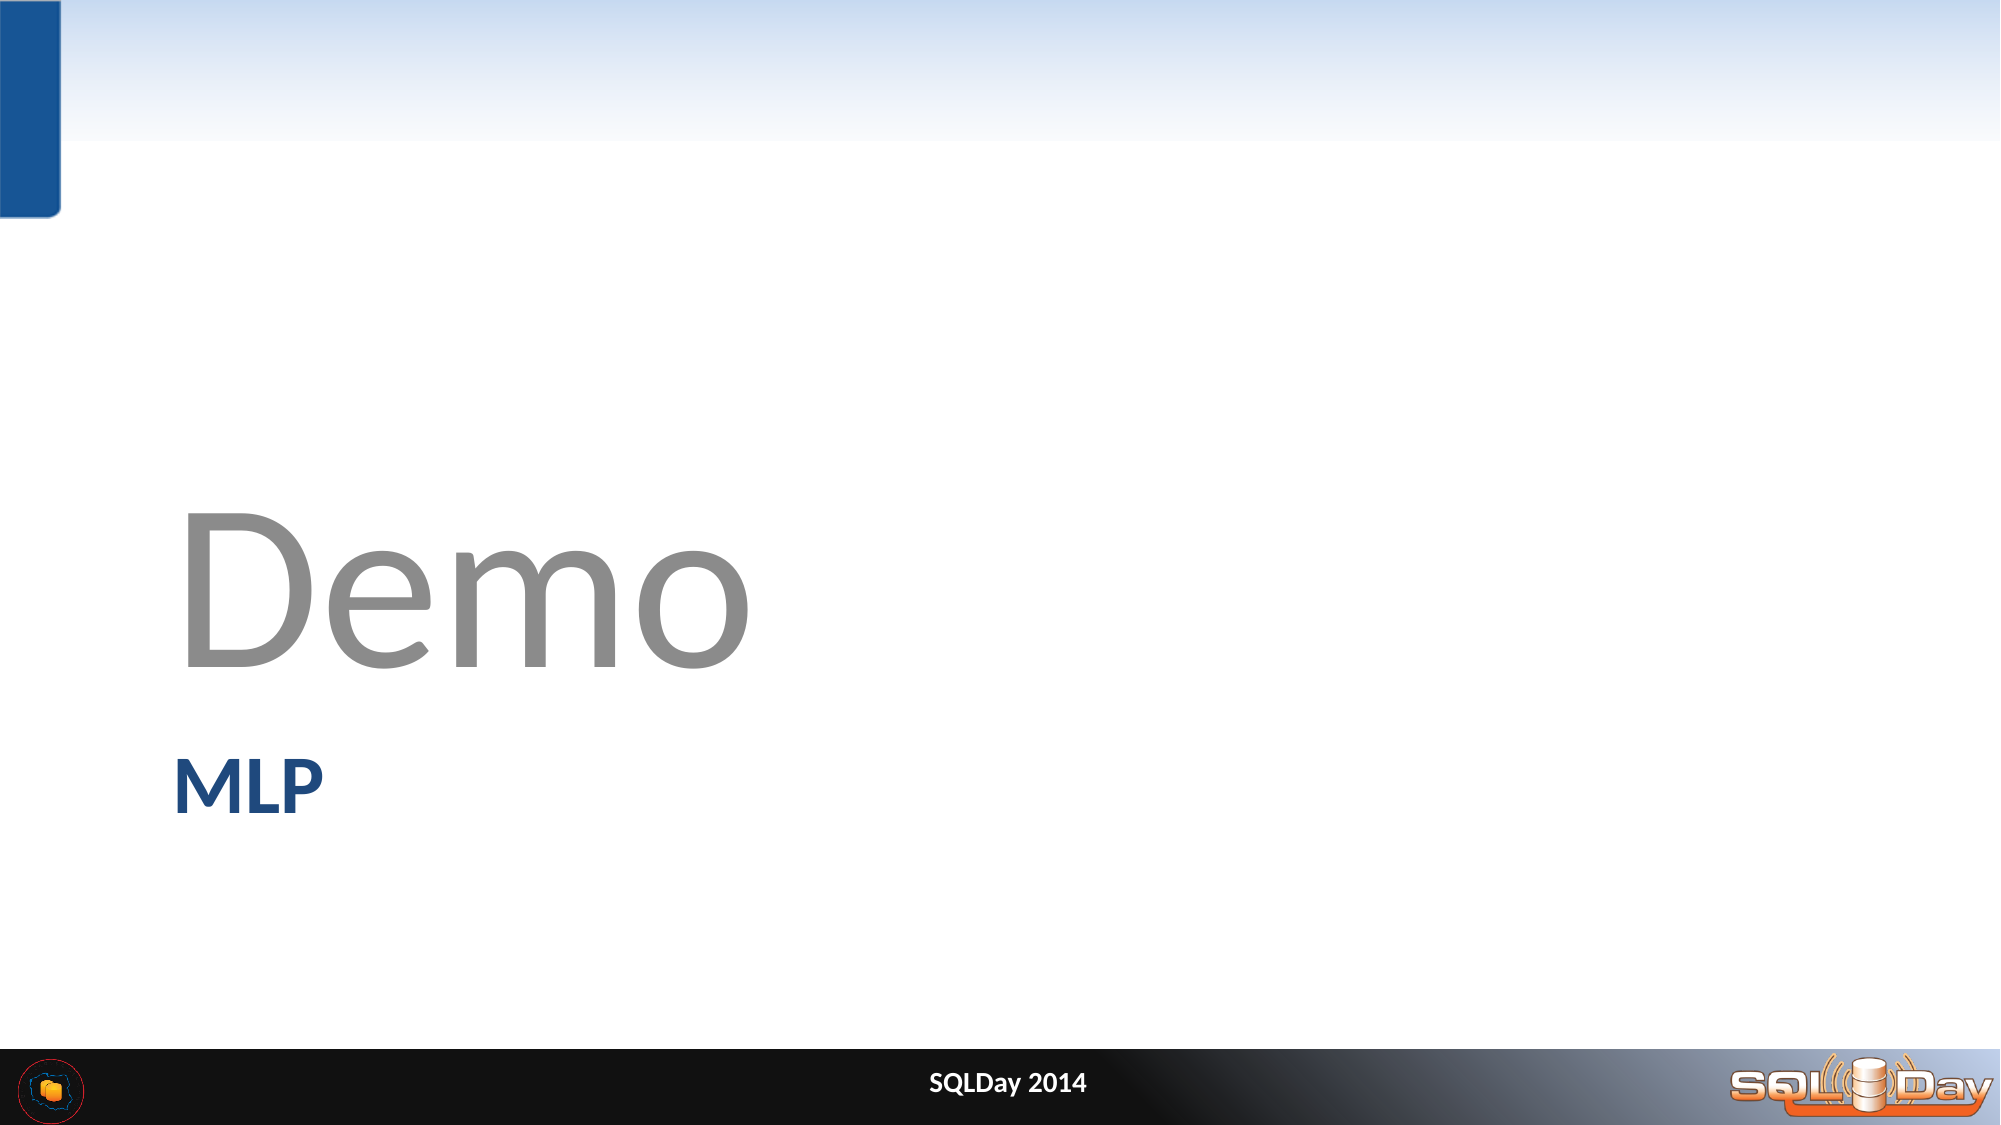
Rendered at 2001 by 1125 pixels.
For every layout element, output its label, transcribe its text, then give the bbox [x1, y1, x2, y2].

footer SQLDay 2014 [566, 1050, 1450, 1113]
picture [1730, 1053, 1994, 1117]
title MLP [157, 723, 1858, 947]
picture [16, 1057, 85, 1125]
list Demo [157, 476, 1858, 723]
picture [0, 0, 62, 219]
